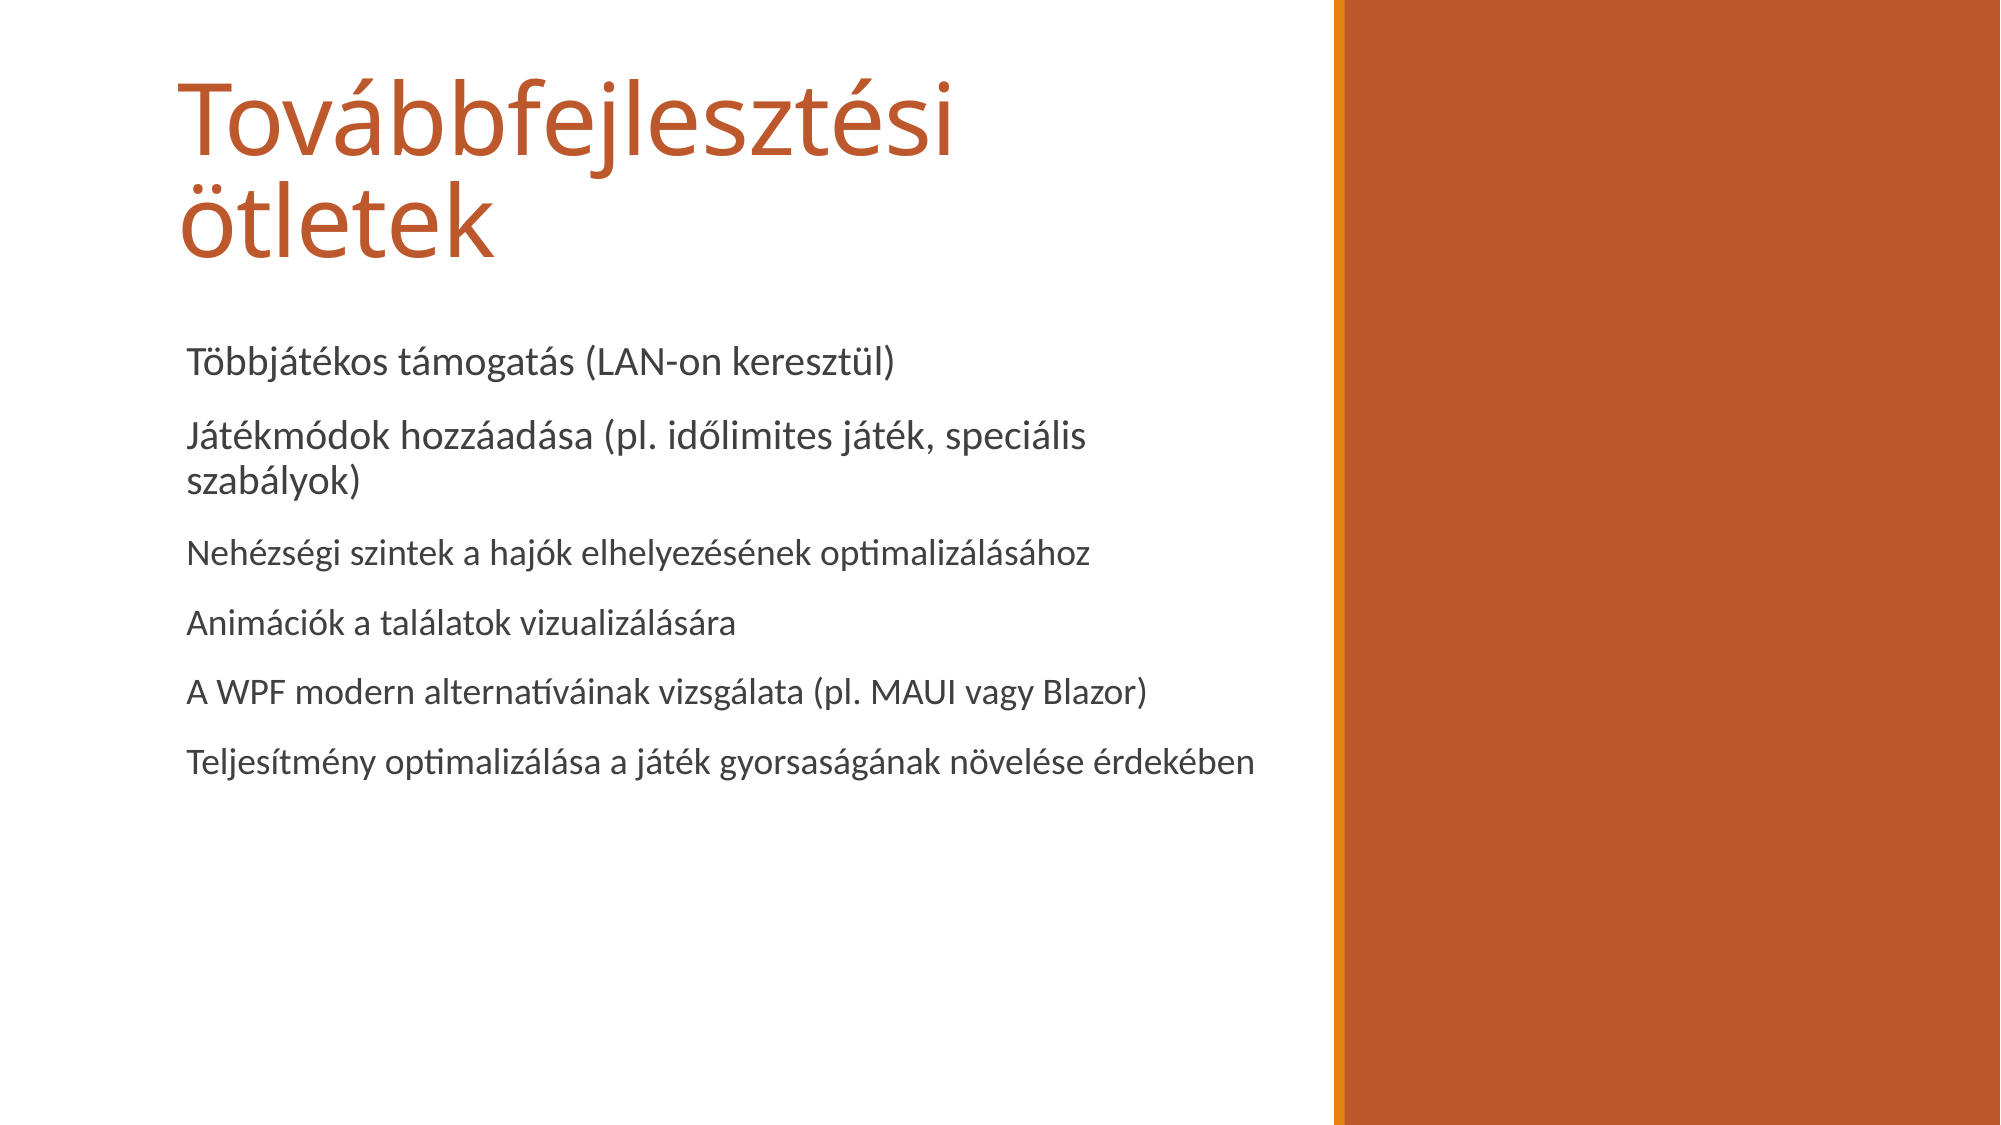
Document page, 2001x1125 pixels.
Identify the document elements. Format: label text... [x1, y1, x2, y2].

text_box [1333, 0, 1346, 1125]
title Továbbfejlesztési ötletek [162, 47, 1270, 285]
text_box [1346, 0, 2000, 1125]
list Többjátékos támogatás (LAN-on keresztül) Játékmódok hozzáadása (pl. időlimites játék, speciális szabályok) Nehézségi szintek a hajók elhelyezésének optimalizálásához Animációk a találatok vizualizálására A WPF modern alternatíváinak vizsgálata (pl. MAUI vagy Blazor) Teljesítmény optimalizálása a játék gyorsaságának növelése érdekében [171, 332, 1270, 963]
text_box [0, 0, 1333, 1125]
